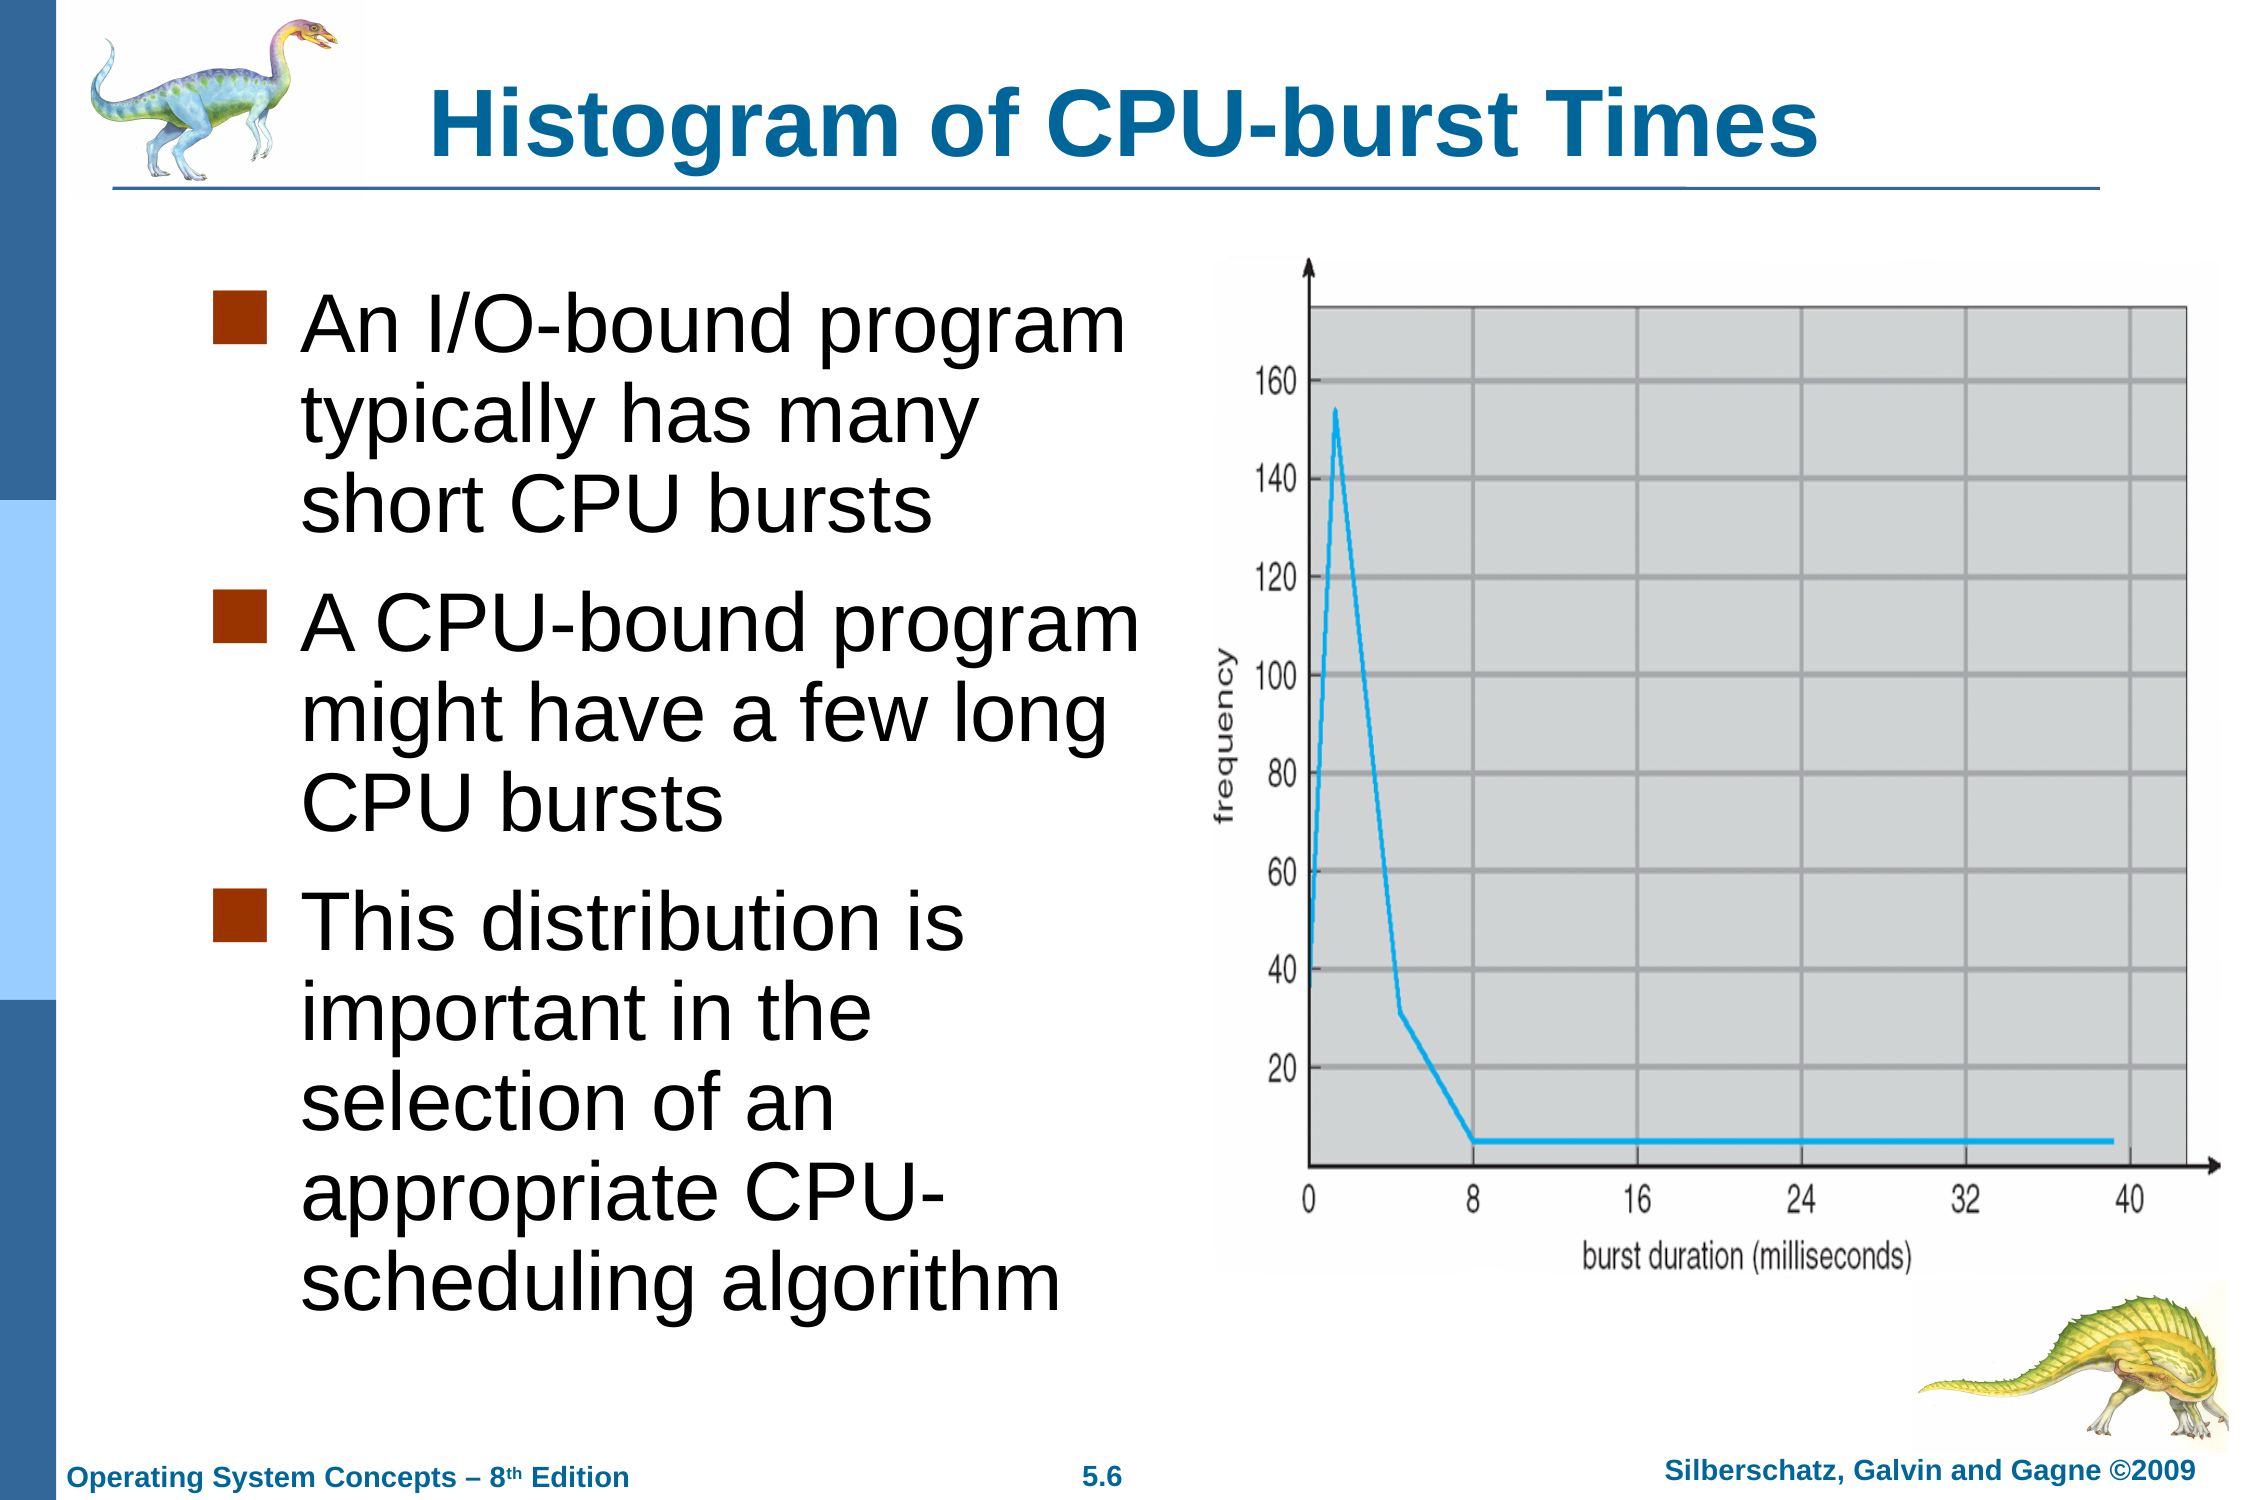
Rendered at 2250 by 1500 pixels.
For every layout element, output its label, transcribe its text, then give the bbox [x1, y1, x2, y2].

picture [1913, 1279, 2229, 1453]
title Histogram of CPU-burst Times [112, 60, 2138, 187]
picture [70, 0, 365, 199]
list An I/O-bound program typically has many short CPU bursts A CPU-bound program might have a few long CPU bursts This distribution is important in the selection of an appropriate CPU-scheduling algorithm [198, 269, 1193, 1354]
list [1209, 254, 2224, 1280]
